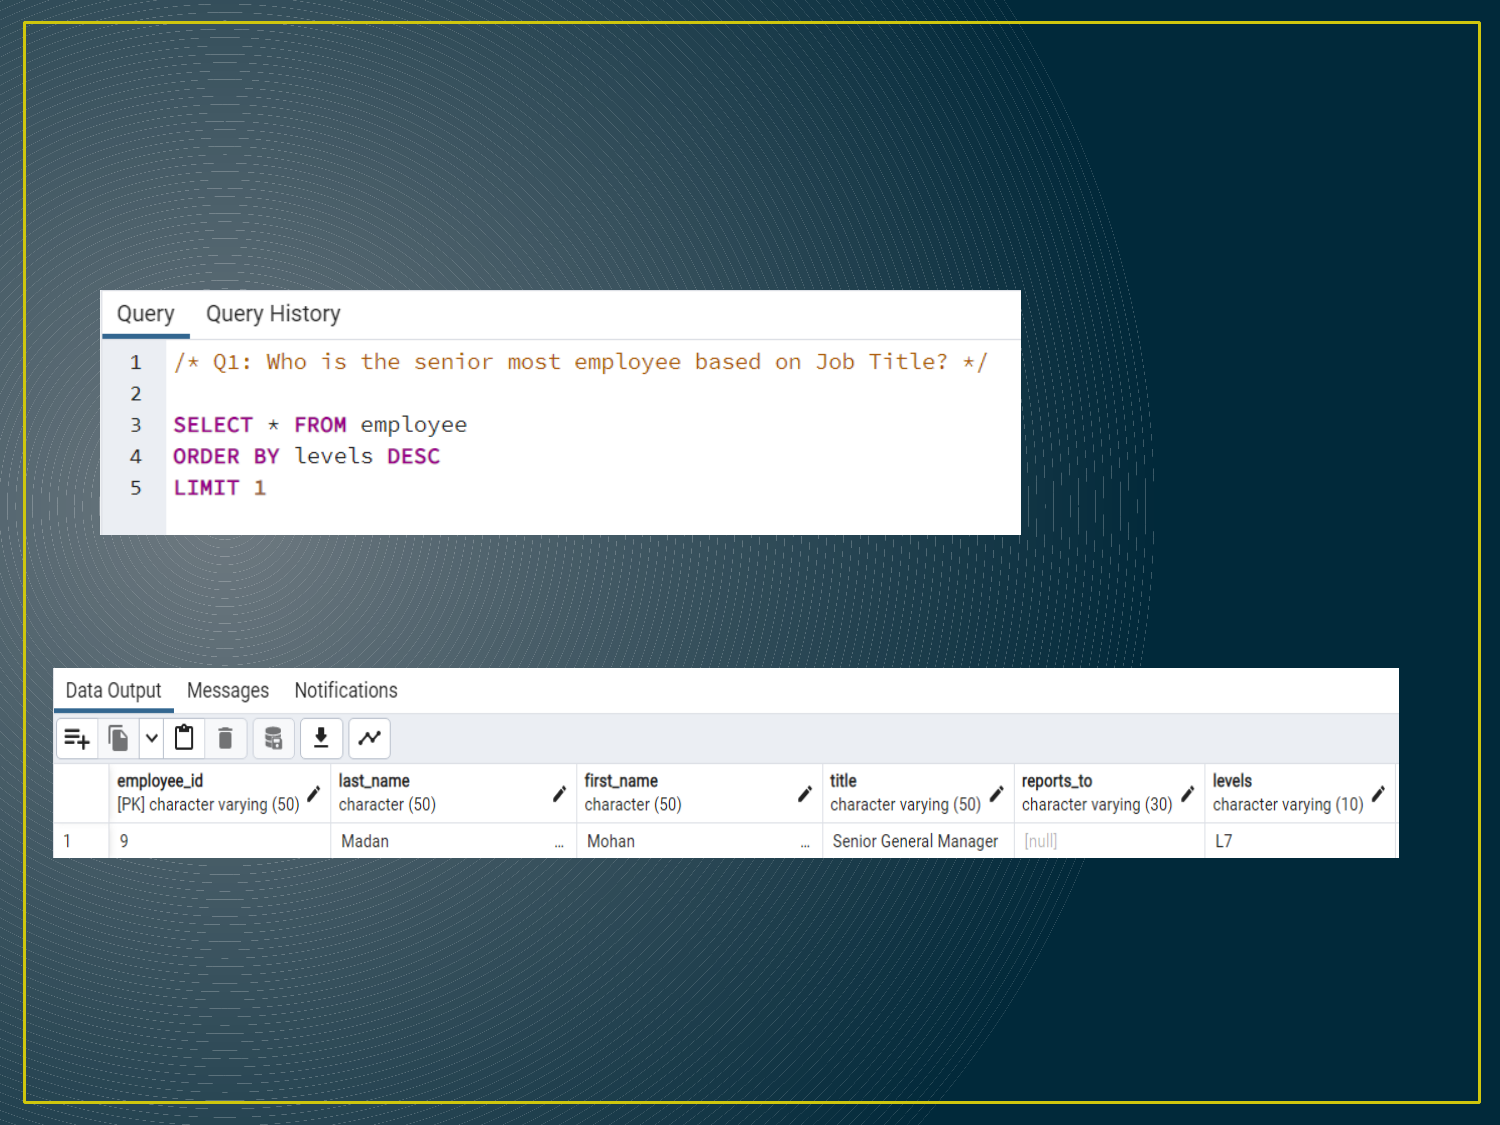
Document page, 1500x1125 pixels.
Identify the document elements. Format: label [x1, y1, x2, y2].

picture [100, 290, 1021, 535]
picture [52, 662, 1398, 858]
picture [1043, 864, 1054, 872]
